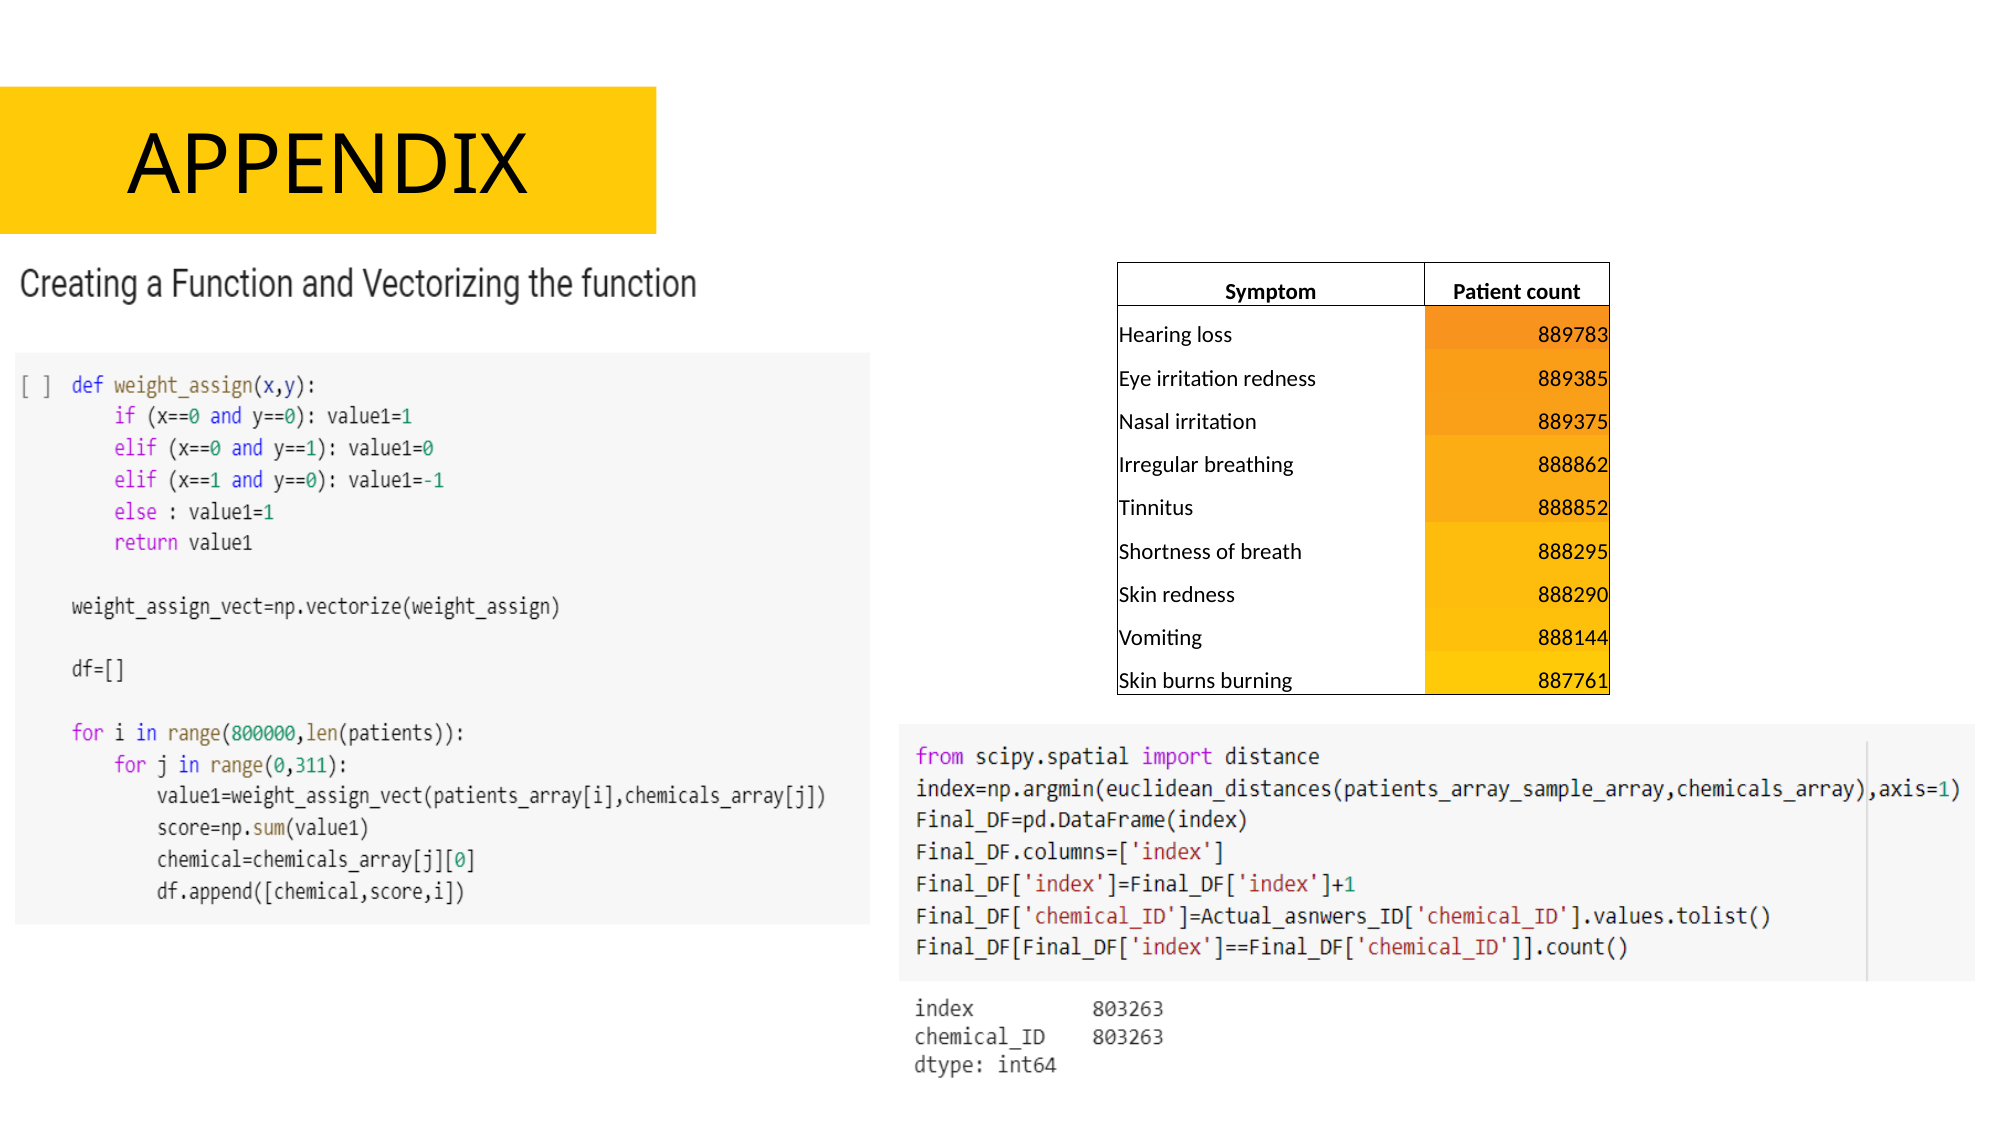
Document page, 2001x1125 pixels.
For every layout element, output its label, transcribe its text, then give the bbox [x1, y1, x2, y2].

table_cell Vomiting [1118, 608, 1425, 651]
table_cell Shortness of breath [1118, 522, 1425, 565]
picture [15, 249, 870, 927]
picture [899, 724, 1975, 1102]
table_cell Nasal irritation [1118, 392, 1425, 435]
table_cell 888852 [1425, 478, 1609, 522]
table_header Symptom [1118, 263, 1424, 305]
table_cell 888290 [1425, 565, 1609, 608]
table_cell 889385 [1425, 349, 1609, 392]
table_cell Skin burns burning [1118, 651, 1425, 694]
table_cell 889783 [1425, 306, 1609, 349]
text_box APPENDIX [0, 85, 657, 235]
table_cell Skin redness [1118, 565, 1425, 608]
table_cell 888295 [1425, 522, 1609, 565]
table_cell Tinnitus [1118, 478, 1425, 522]
table_cell Irregular breathing [1118, 435, 1425, 478]
table_cell 887761 [1425, 651, 1609, 694]
table_header Patient count [1425, 263, 1609, 305]
table_cell Hearing loss [1118, 306, 1425, 349]
table_cell 889375 [1425, 392, 1609, 435]
table_cell 888862 [1425, 435, 1609, 478]
table_cell 888144 [1425, 608, 1609, 651]
table_cell Eye irritation redness [1118, 349, 1425, 392]
